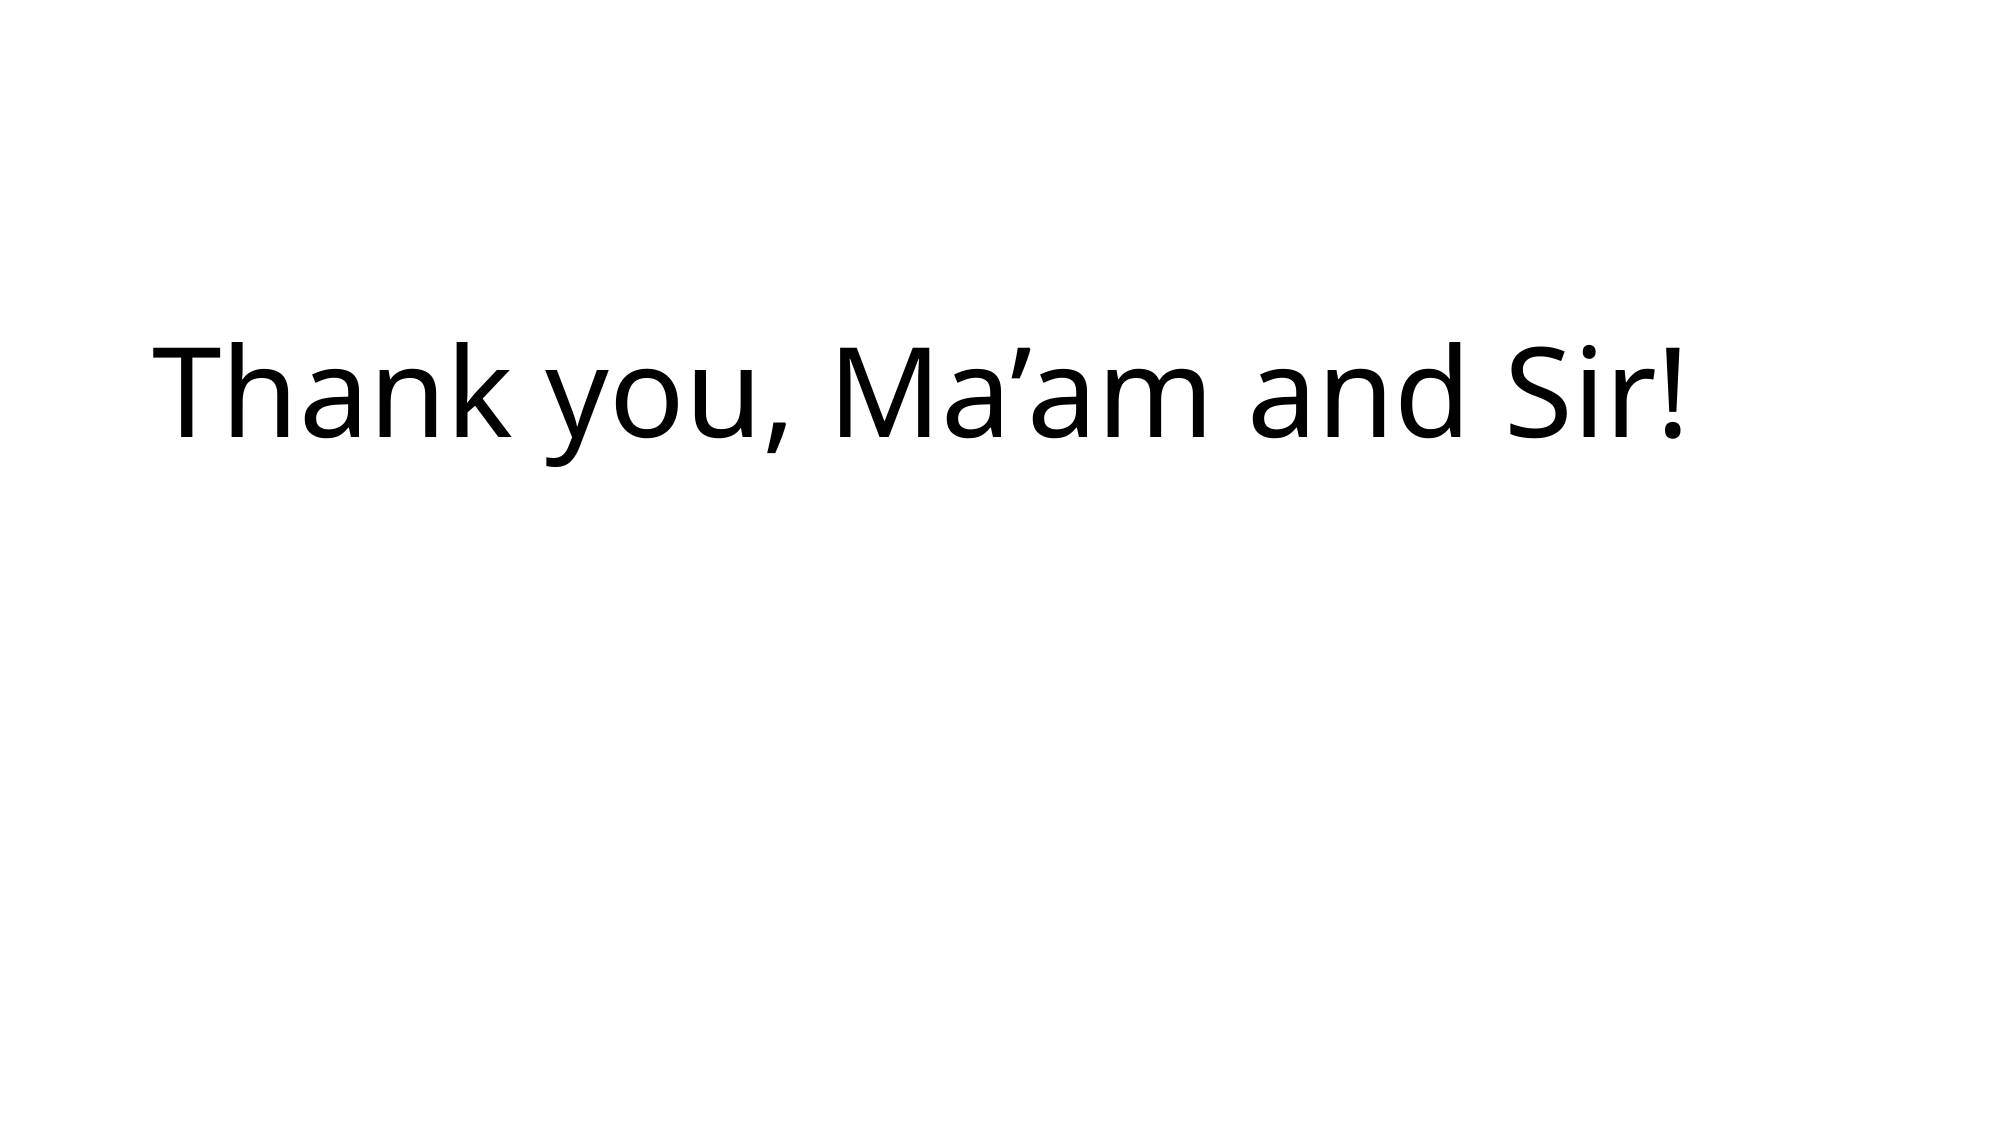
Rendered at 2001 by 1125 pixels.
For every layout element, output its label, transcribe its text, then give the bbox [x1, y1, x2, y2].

list Thank you, Ma’am and Sir! [137, 322, 1863, 803]
